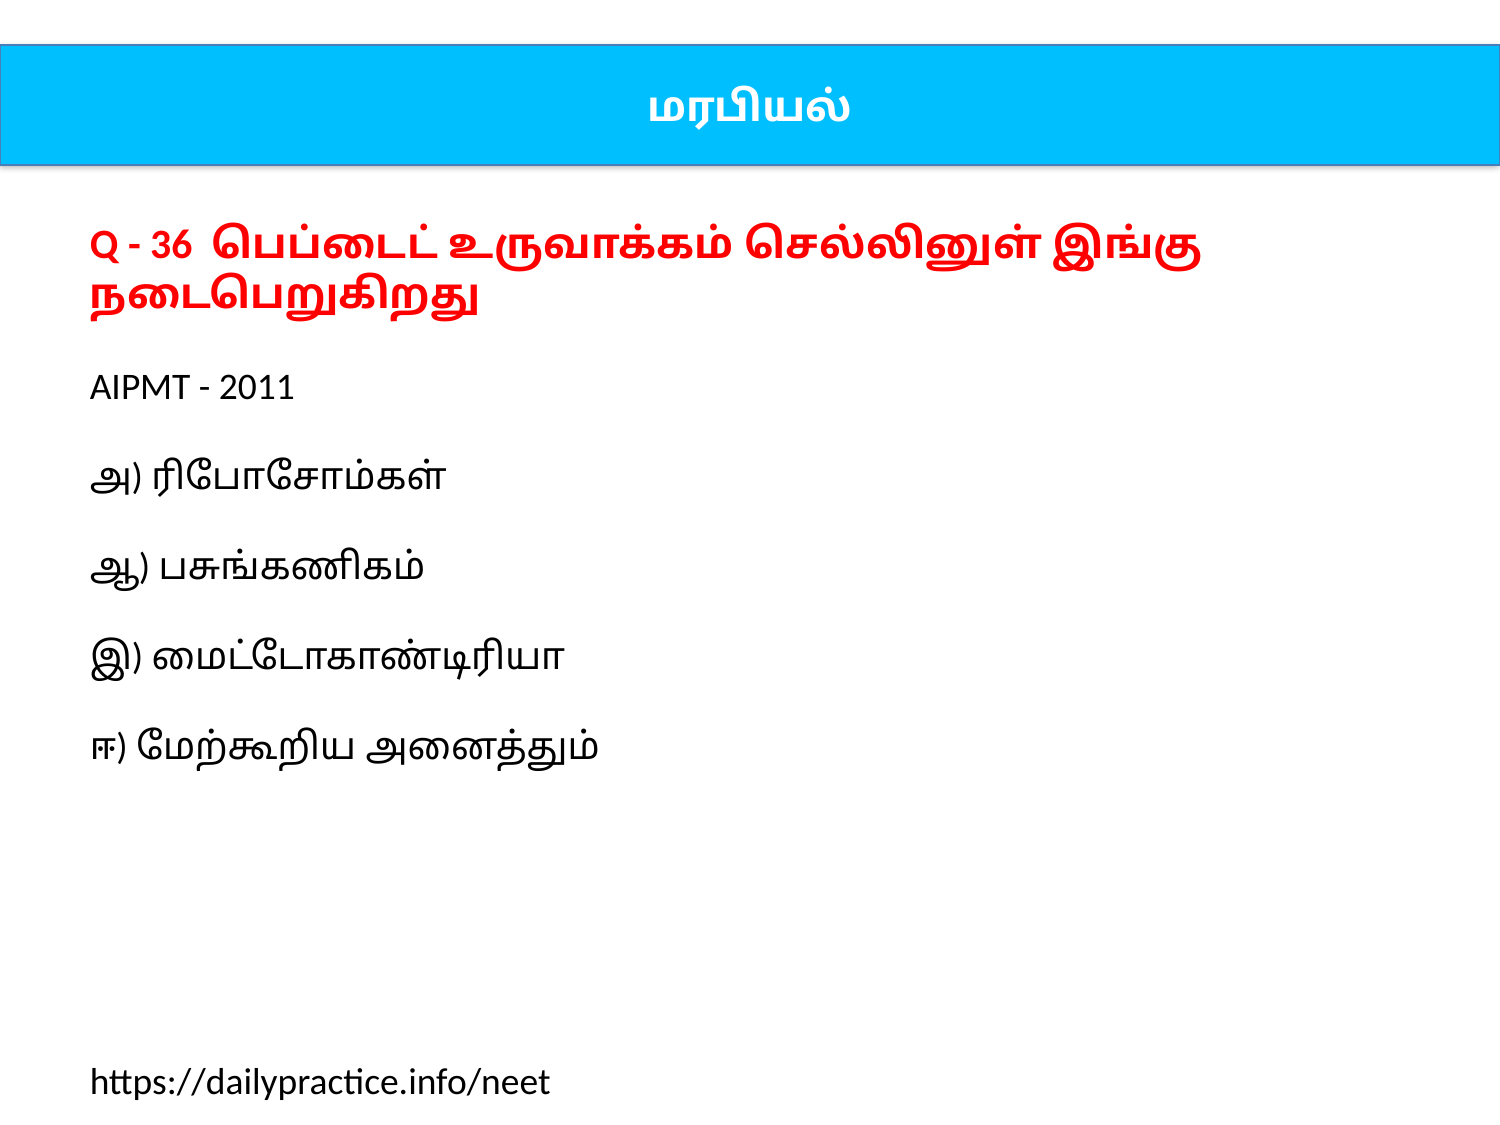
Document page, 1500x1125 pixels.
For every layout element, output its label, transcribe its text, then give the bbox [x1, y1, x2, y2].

text_box https://dailypractice.info/neet [74, 1049, 675, 1110]
text_box மரபியல் [0, 44, 1500, 166]
text_box Q - 36 பெப்டைட் உருவாக்கம் செல்லினுள் இங்கு நடைபெறுகிறது AIPMT - 2011 அ) ரிபோசோம்கள் ஆ) பசுங்கணிகம் இ) மைட்டோகாண்டிரியா ஈ) மேற்கூறிய அனைத்தும் [74, 164, 1275, 775]
